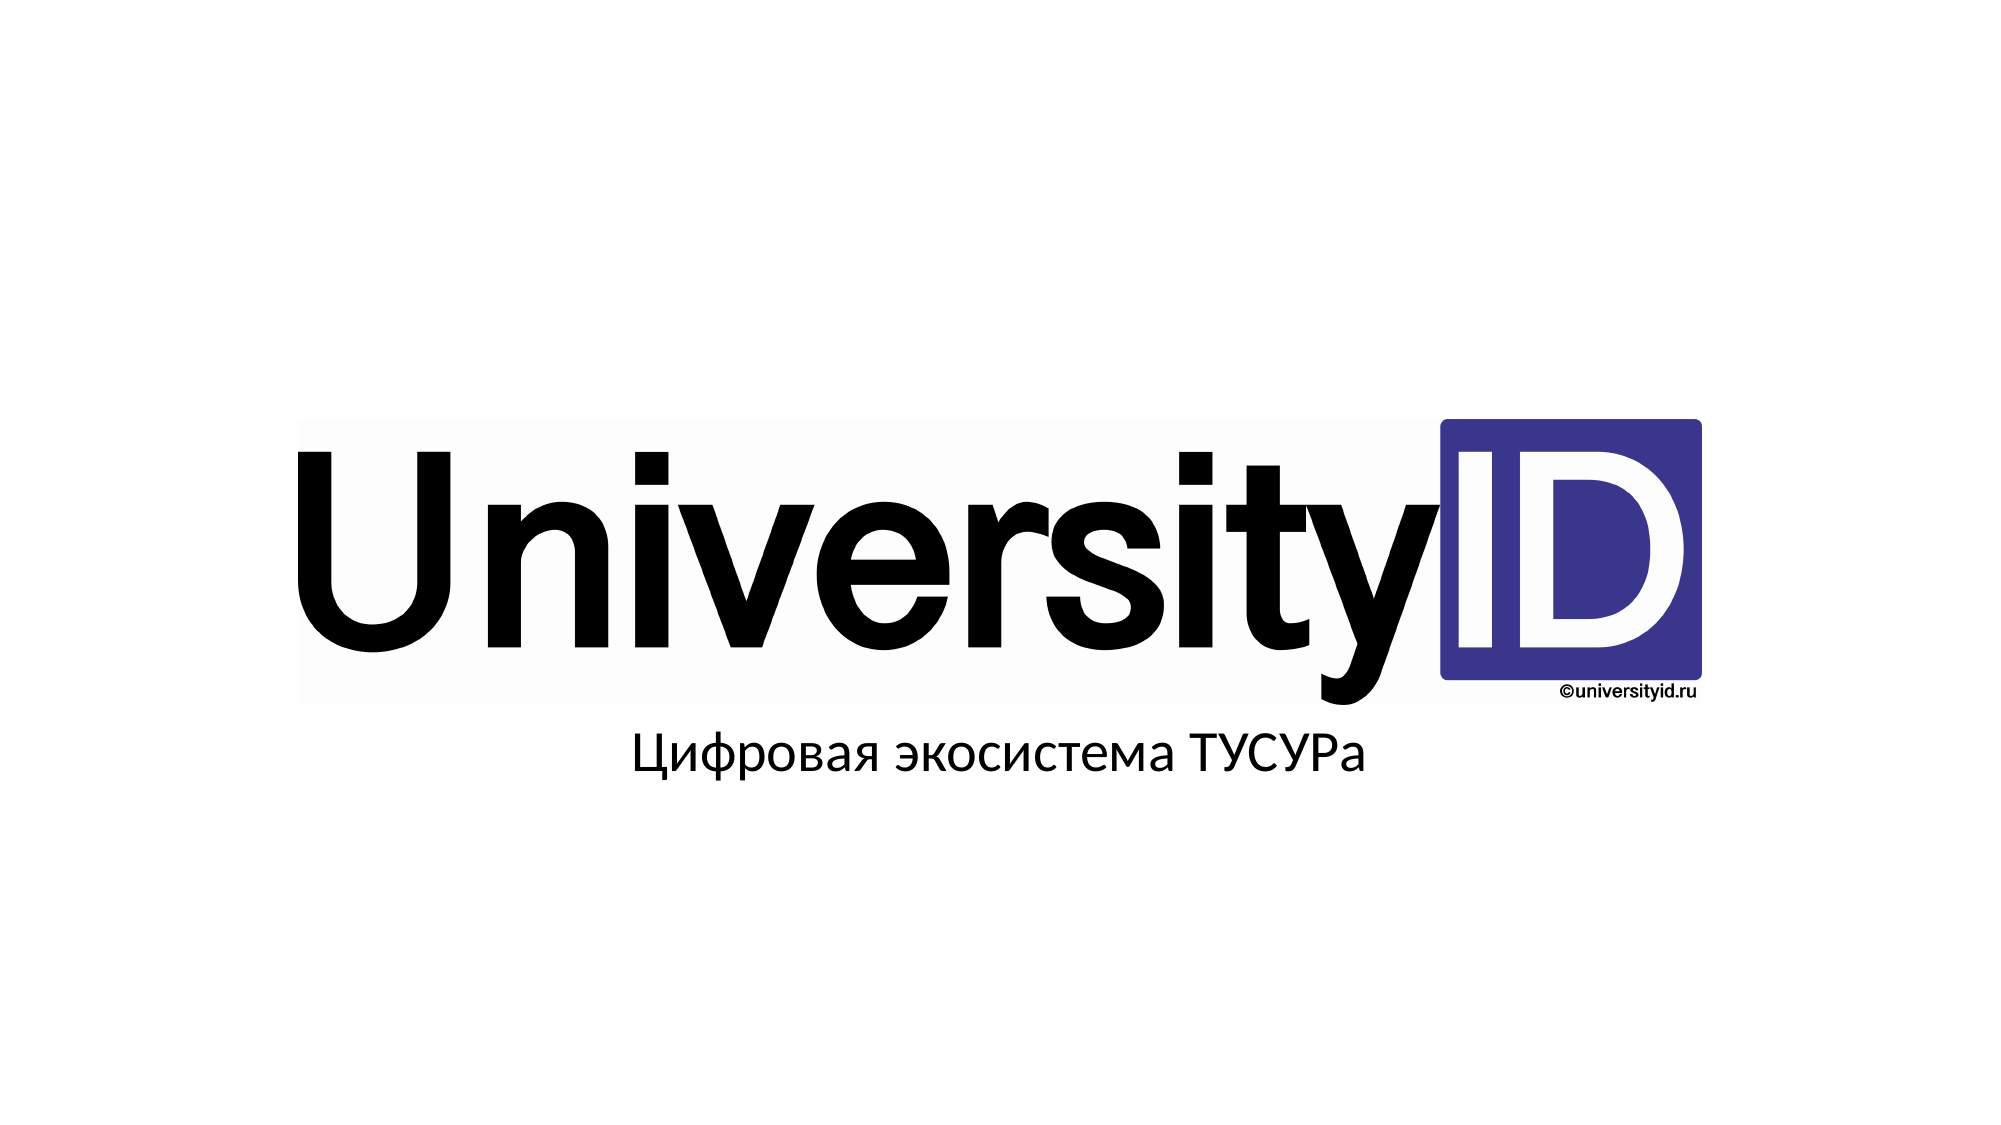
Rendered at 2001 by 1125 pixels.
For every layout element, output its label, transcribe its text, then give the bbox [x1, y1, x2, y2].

picture [298, 419, 1702, 705]
text_box Цифровая экосистема ТУСУРа [616, 706, 1384, 791]
